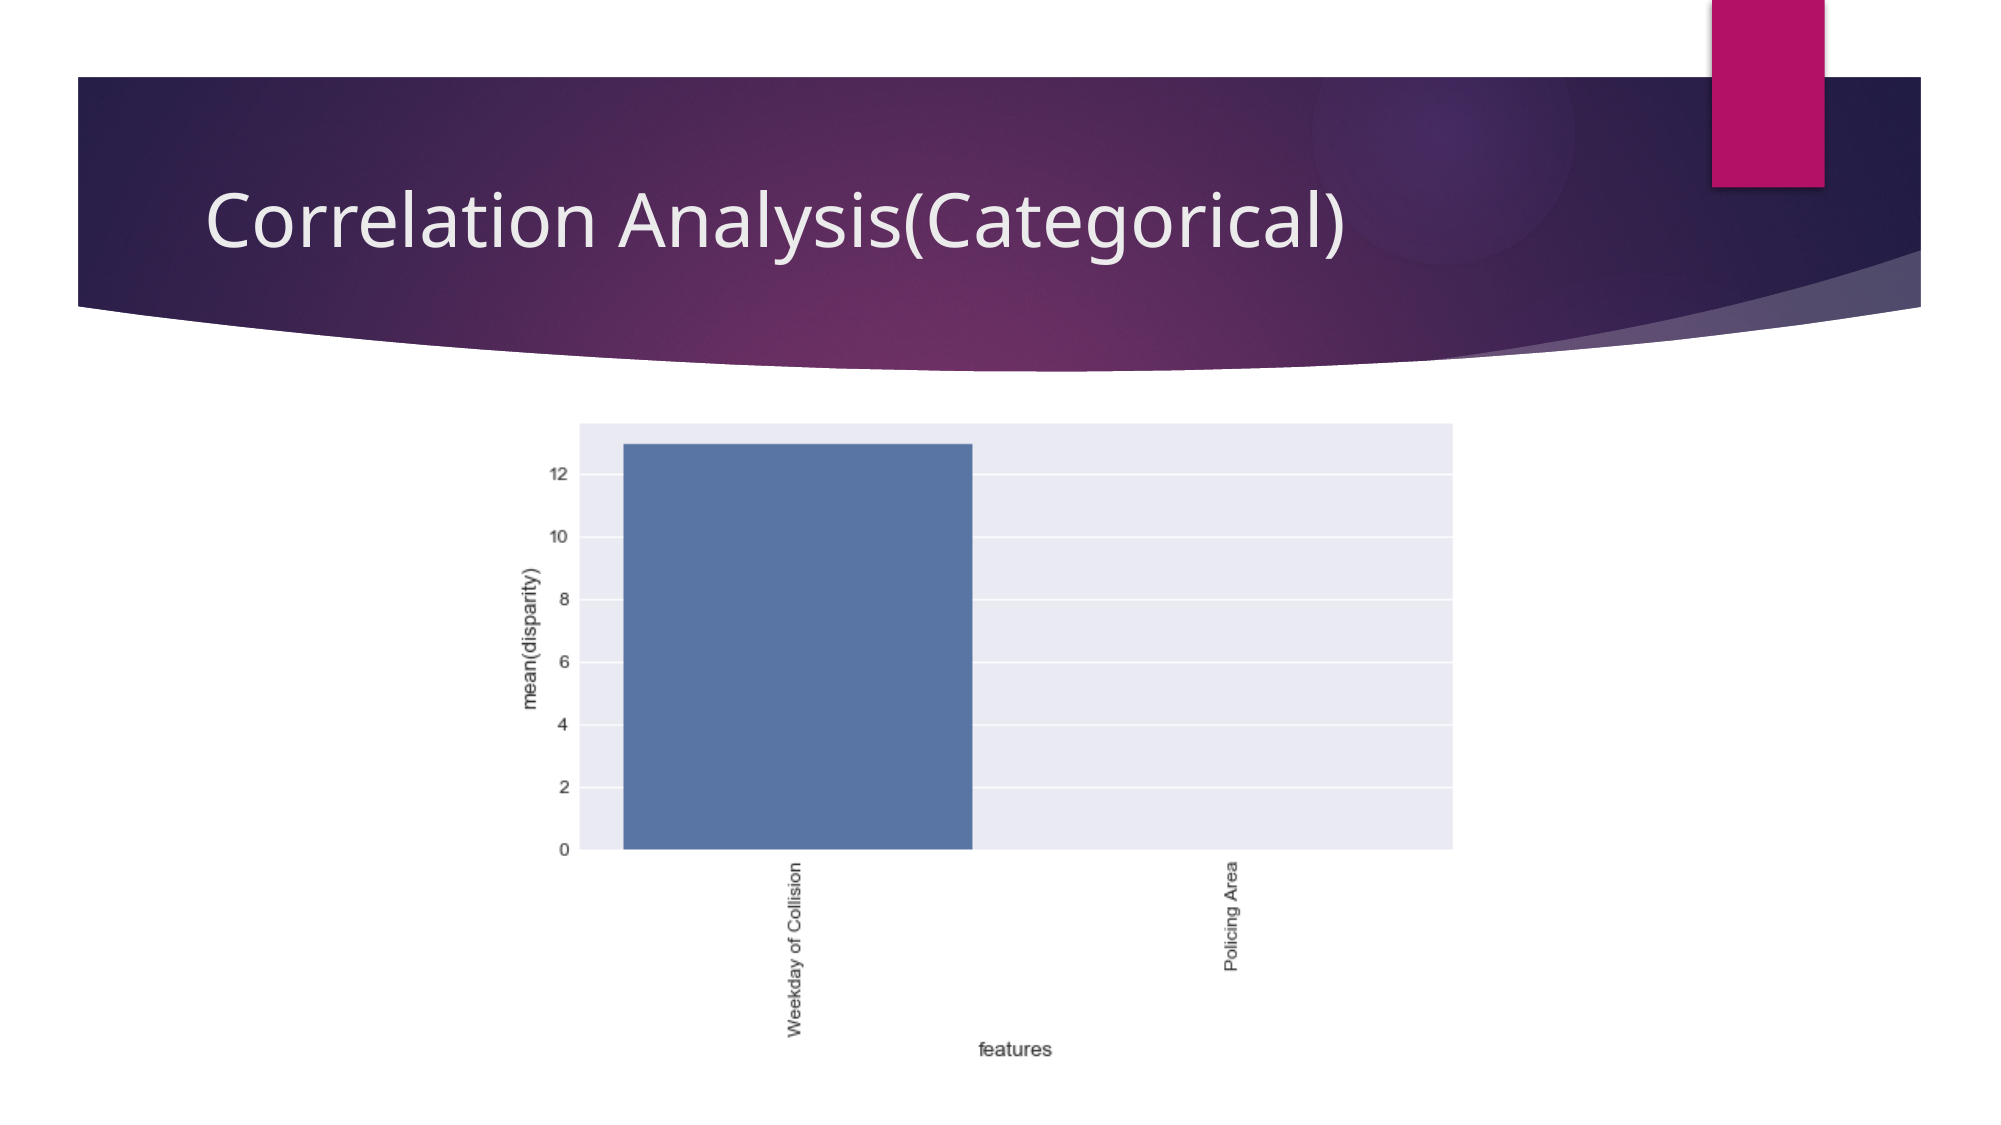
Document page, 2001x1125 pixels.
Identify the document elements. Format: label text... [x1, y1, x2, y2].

picture [472, 402, 1500, 1094]
title Correlation Analysis(Categorical) [189, 159, 1627, 276]
